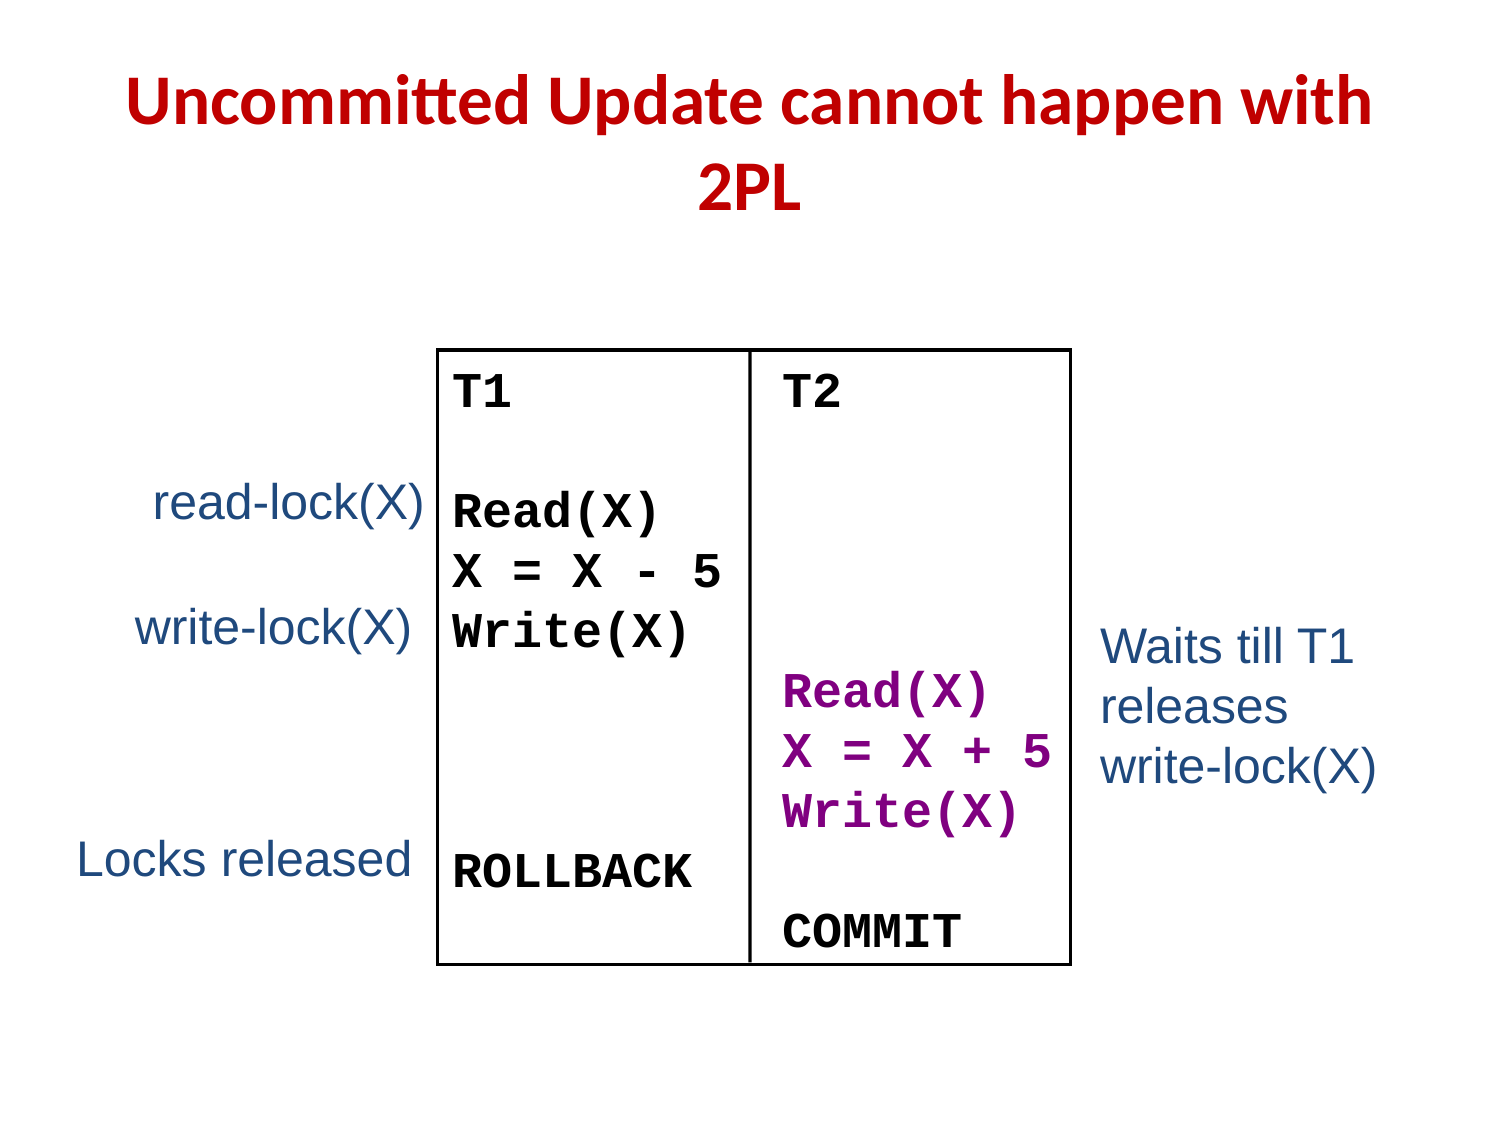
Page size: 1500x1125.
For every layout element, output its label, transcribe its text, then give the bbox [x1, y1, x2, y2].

title Uncommitted Update cannot happen with 2PL [75, 45, 1425, 233]
text_box write-lock(X) [119, 587, 428, 663]
text_box Locks released [61, 818, 427, 894]
text_box read-lock(X) [137, 462, 440, 538]
text_box T1 T2 Read(X) X = X - 5 Write(X) Read(X) X = X + 5 Write(X) ROLLBACK COMMIT [437, 349, 1071, 965]
text_box Waits till T1 releases write-lock(X) [1085, 606, 1393, 802]
